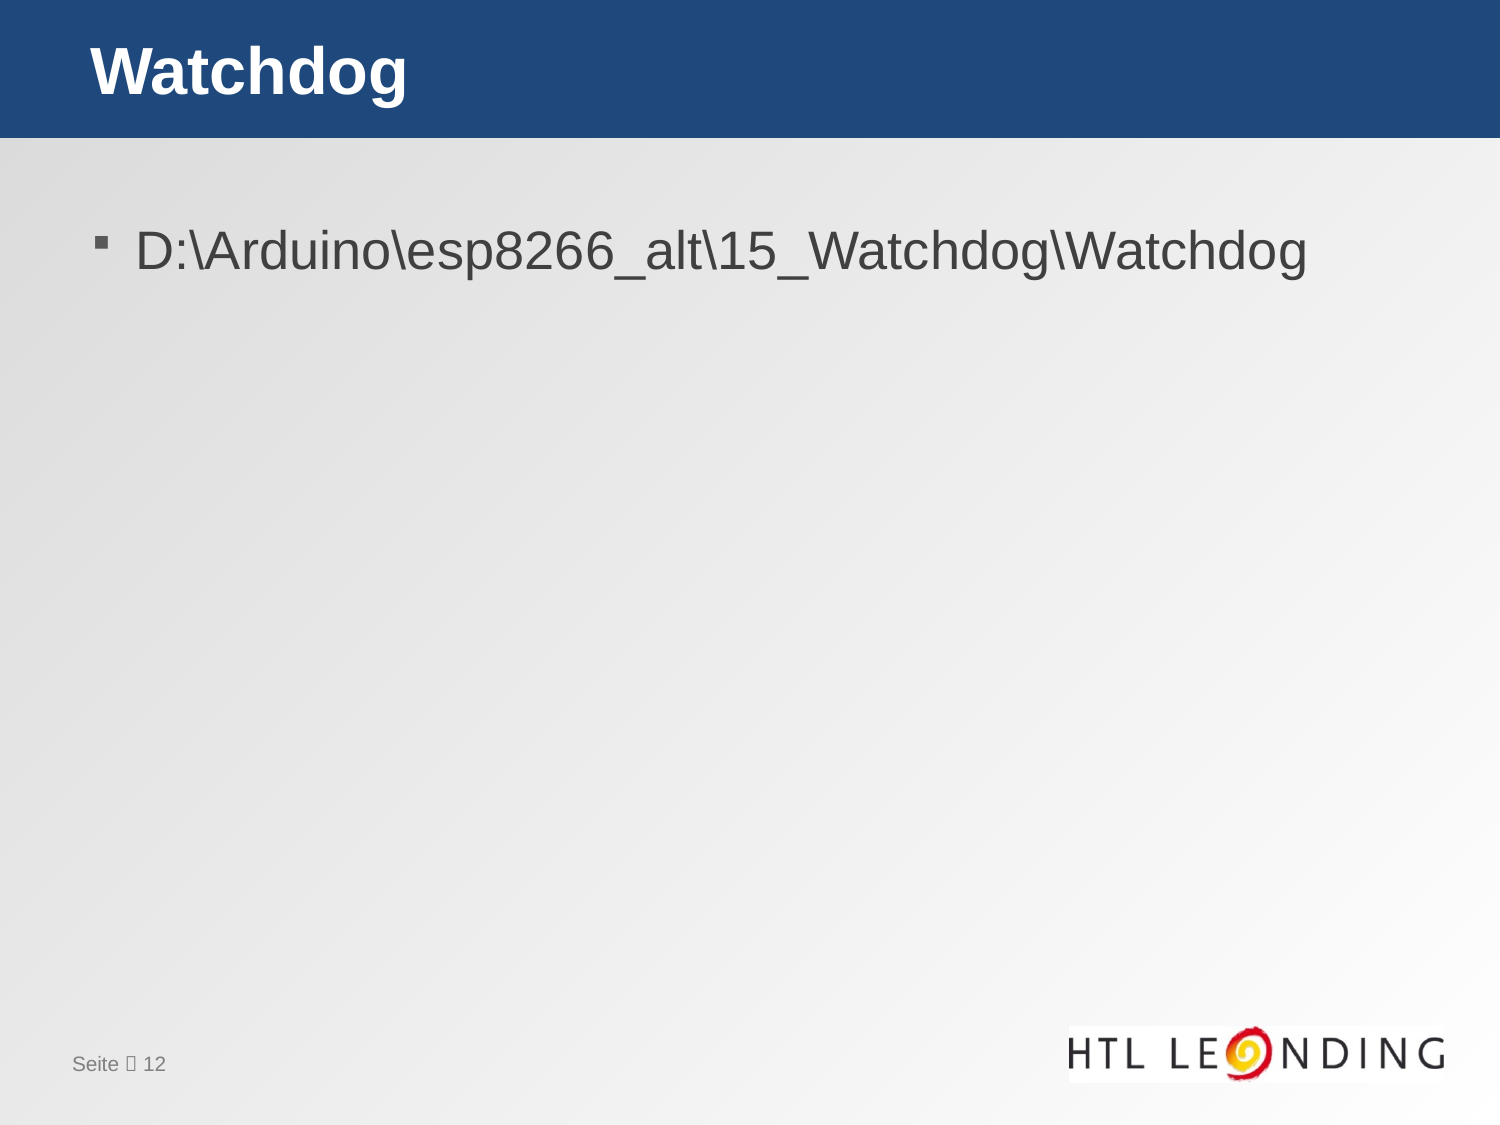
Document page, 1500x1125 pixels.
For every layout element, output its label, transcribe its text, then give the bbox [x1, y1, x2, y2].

picture [1069, 1026, 1444, 1083]
list D:\Arduino\esp8266_alt\15_Watchdog\Watchdog [76, 208, 1424, 964]
title Watchdog [75, 20, 1425, 208]
